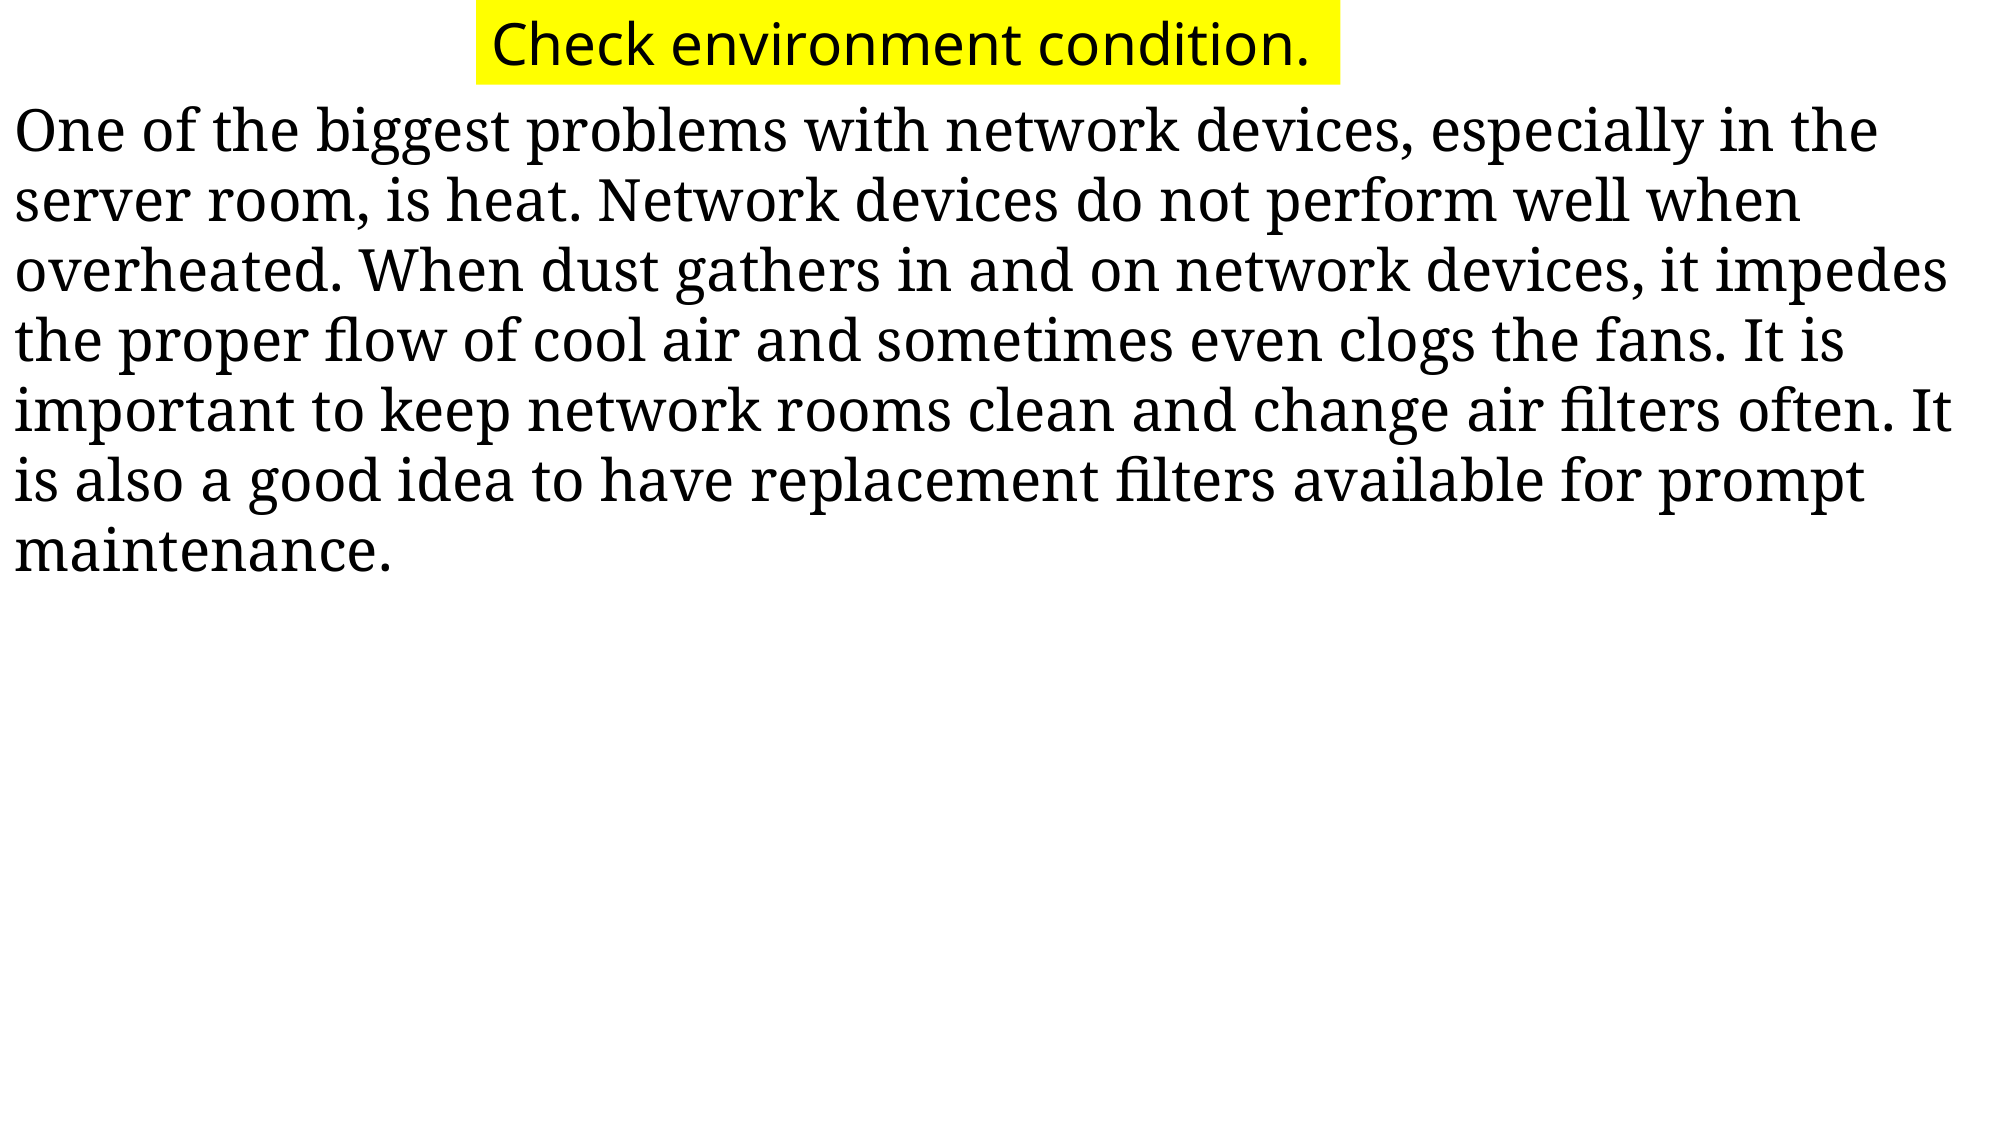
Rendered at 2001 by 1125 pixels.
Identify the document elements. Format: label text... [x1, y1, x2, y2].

text_box Check environment condition. [476, 0, 1341, 85]
text_box One of the biggest problems with network devices, especially in the server room, is heat. Network devices do not perform well when overheated. When dust gathers in and on network devices, it impedes the proper flow of cool air and sometimes even clogs the fans. It is important to keep network rooms clean and change air filters often. It is also a good idea to have replacement filters available for prompt maintenance. [0, 85, 2000, 591]
